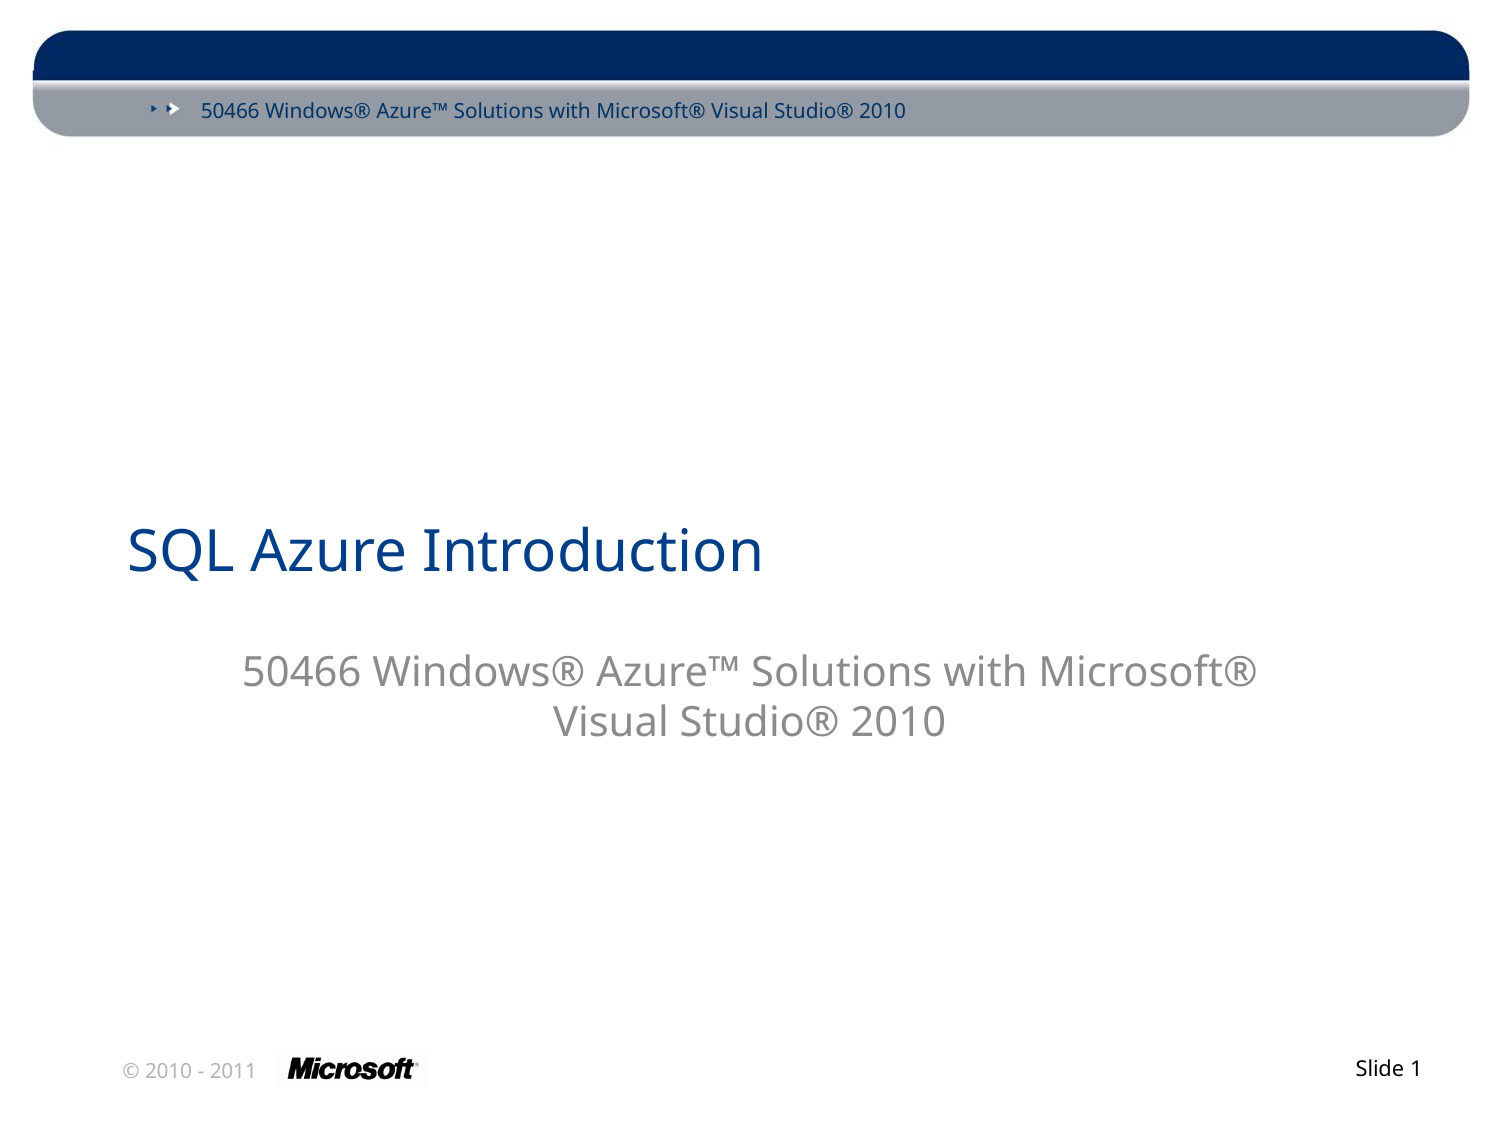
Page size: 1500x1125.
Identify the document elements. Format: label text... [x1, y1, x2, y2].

picture [275, 1050, 429, 1088]
picture [0, 1, 1500, 159]
title SQL Azure Introduction [112, 349, 1388, 591]
subtitle 50466 Windows® Azure™ Solutions with Microsoft® Visual Studio® 2010 [225, 637, 1275, 925]
